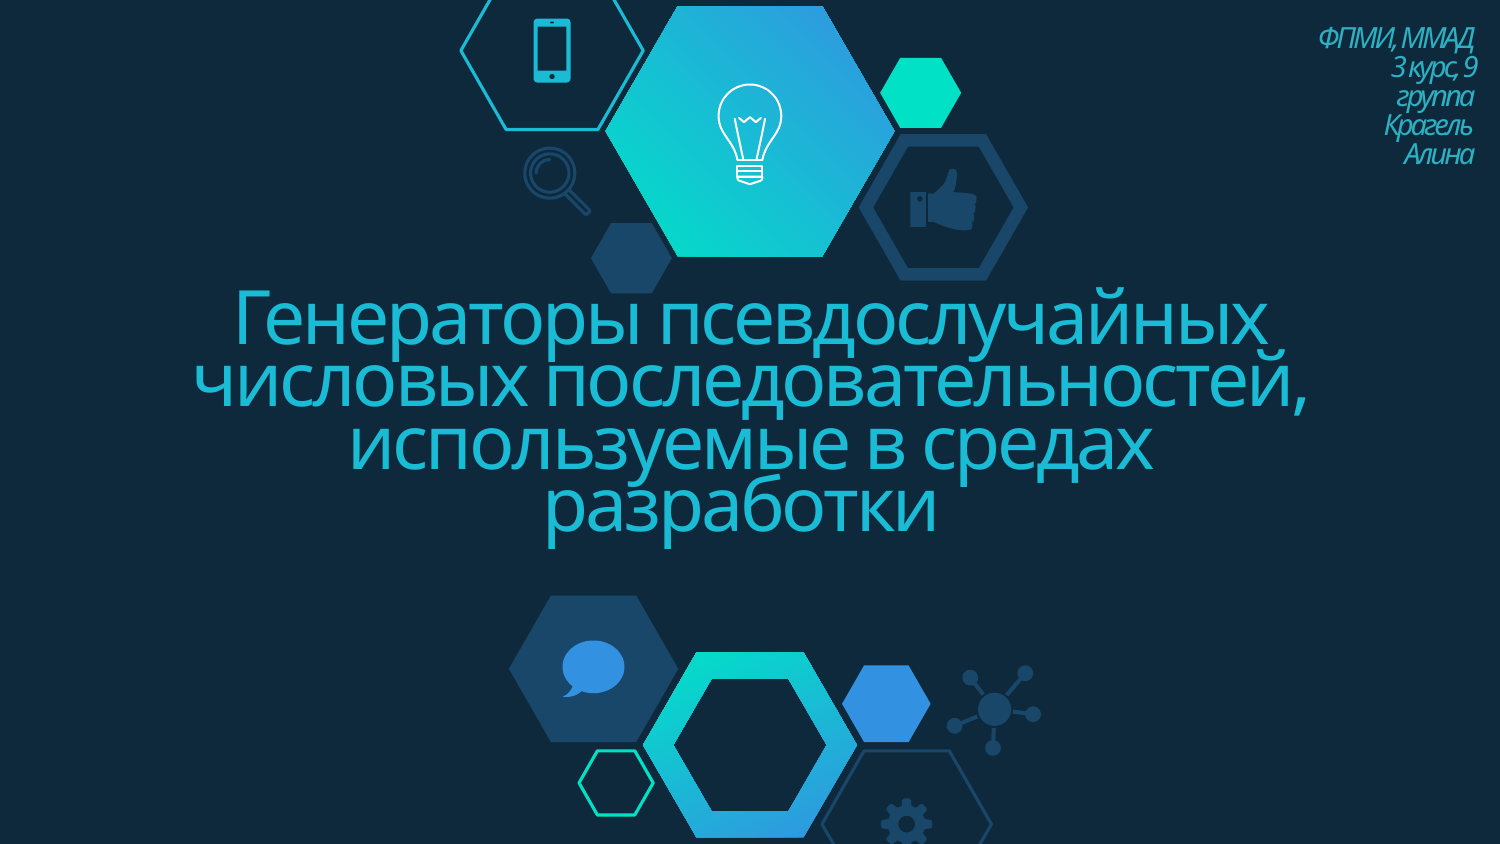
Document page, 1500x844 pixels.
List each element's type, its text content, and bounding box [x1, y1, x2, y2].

text_box ФПМИ, ММАД 3 курс, 9 группа Крагель Алина [1298, 17, 1490, 178]
title Генераторы псевдослучайных числовых последовательностей, используемые в средах разработки [149, 285, 1351, 559]
